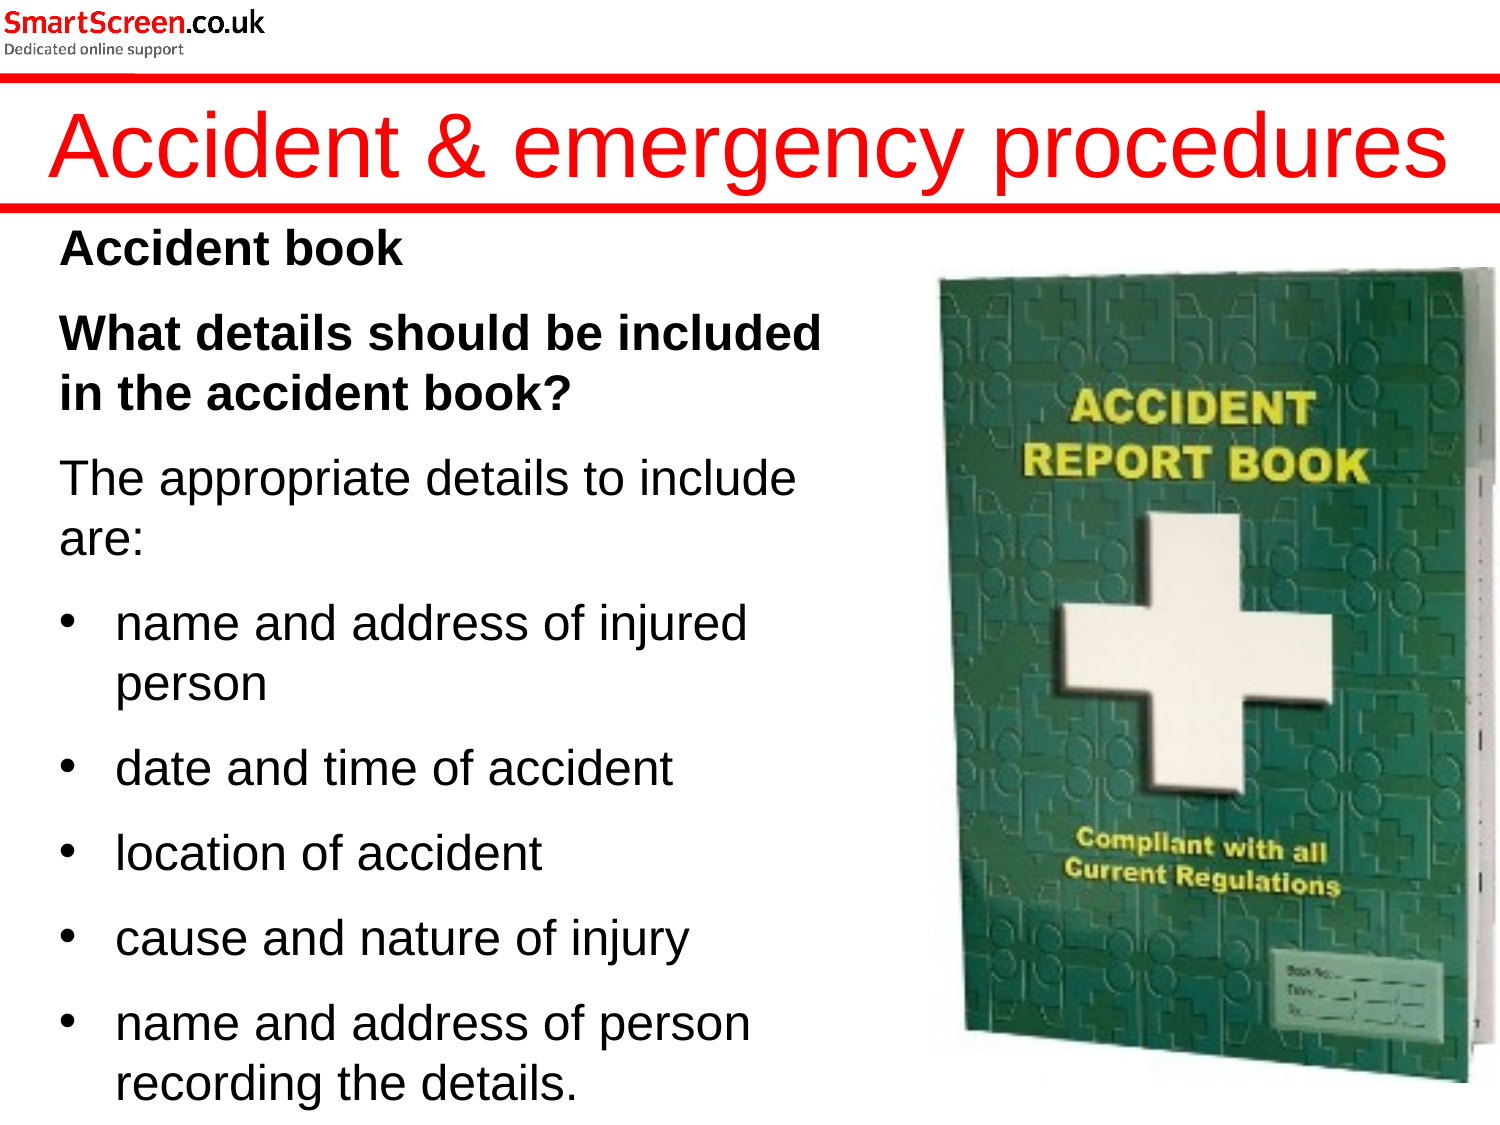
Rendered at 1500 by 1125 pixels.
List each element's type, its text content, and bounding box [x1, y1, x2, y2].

picture [4, 9, 265, 58]
title Accident & emergency procedures [0, 78, 1500, 209]
text_box Accident book What details should be included in the accident book? The appropriate details to include are: name and address of injured person date and time of accident location of accident cause and nature of injury name and address of person recording the details. [0, 208, 933, 1118]
picture [932, 266, 1499, 1083]
